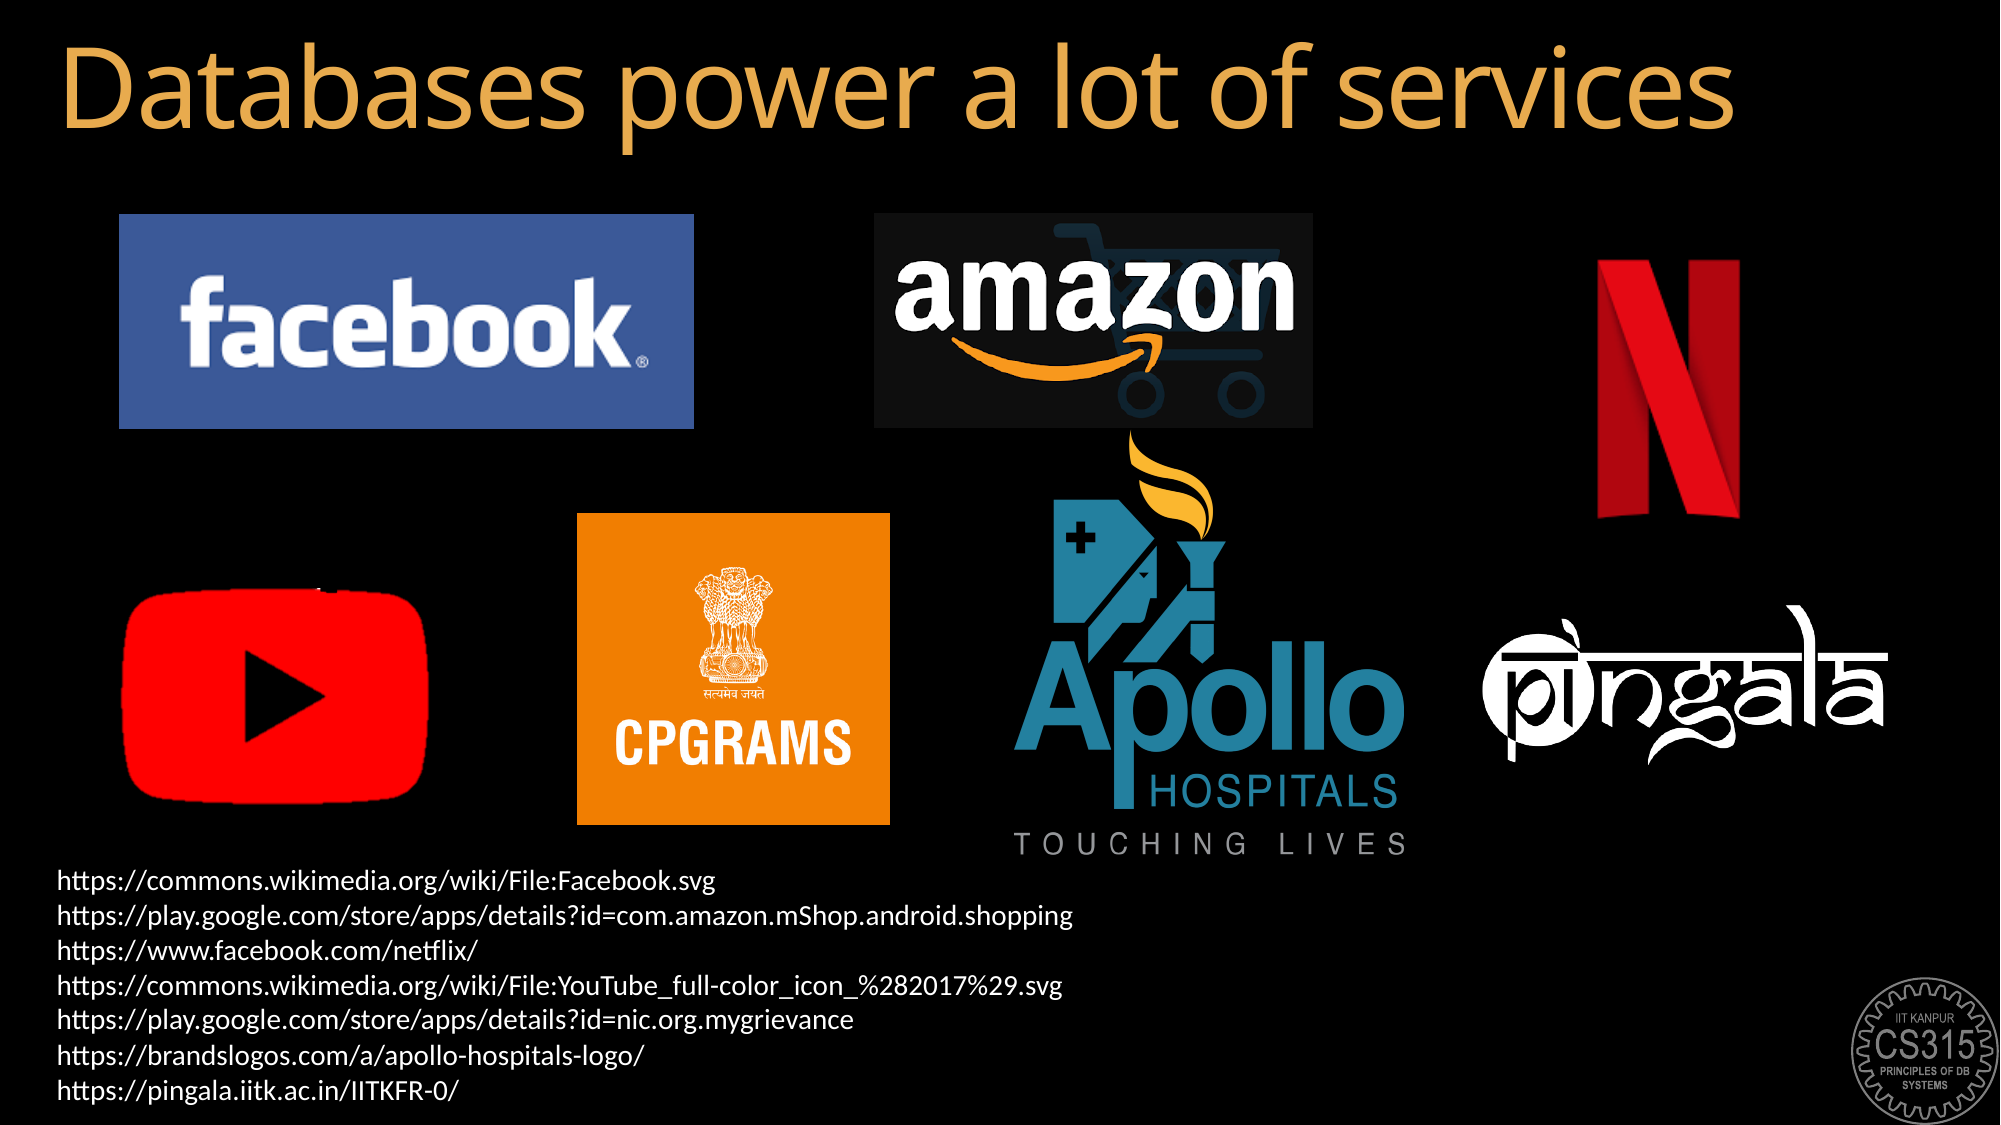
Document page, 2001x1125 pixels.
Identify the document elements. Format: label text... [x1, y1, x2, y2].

footer https://commons.wikimedia.org/wiki/File:Facebook.svg https://play.google.com/store/apps/details?id=com.amazon.mShop.android.shopping https://www.facebook.com/netflix/ https://commons.wikimedia.org/wiki/File:YouTube_full-color_icon_%282017%29.svg https://play.google.com/store/apps/details?id=nic.org.mygrievance https://brandslogos.com/a/apollo-hospitals-logo/ https://pingala.iitk.ac.in/IITKFR-0/ [41, 853, 1718, 1113]
picture [873, 213, 1404, 855]
picture [119, 588, 432, 805]
picture [1492, 213, 1845, 566]
picture [1471, 596, 1899, 774]
picture [577, 513, 890, 825]
title Databases power a lot of services [41, 5, 1945, 183]
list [119, 214, 694, 430]
